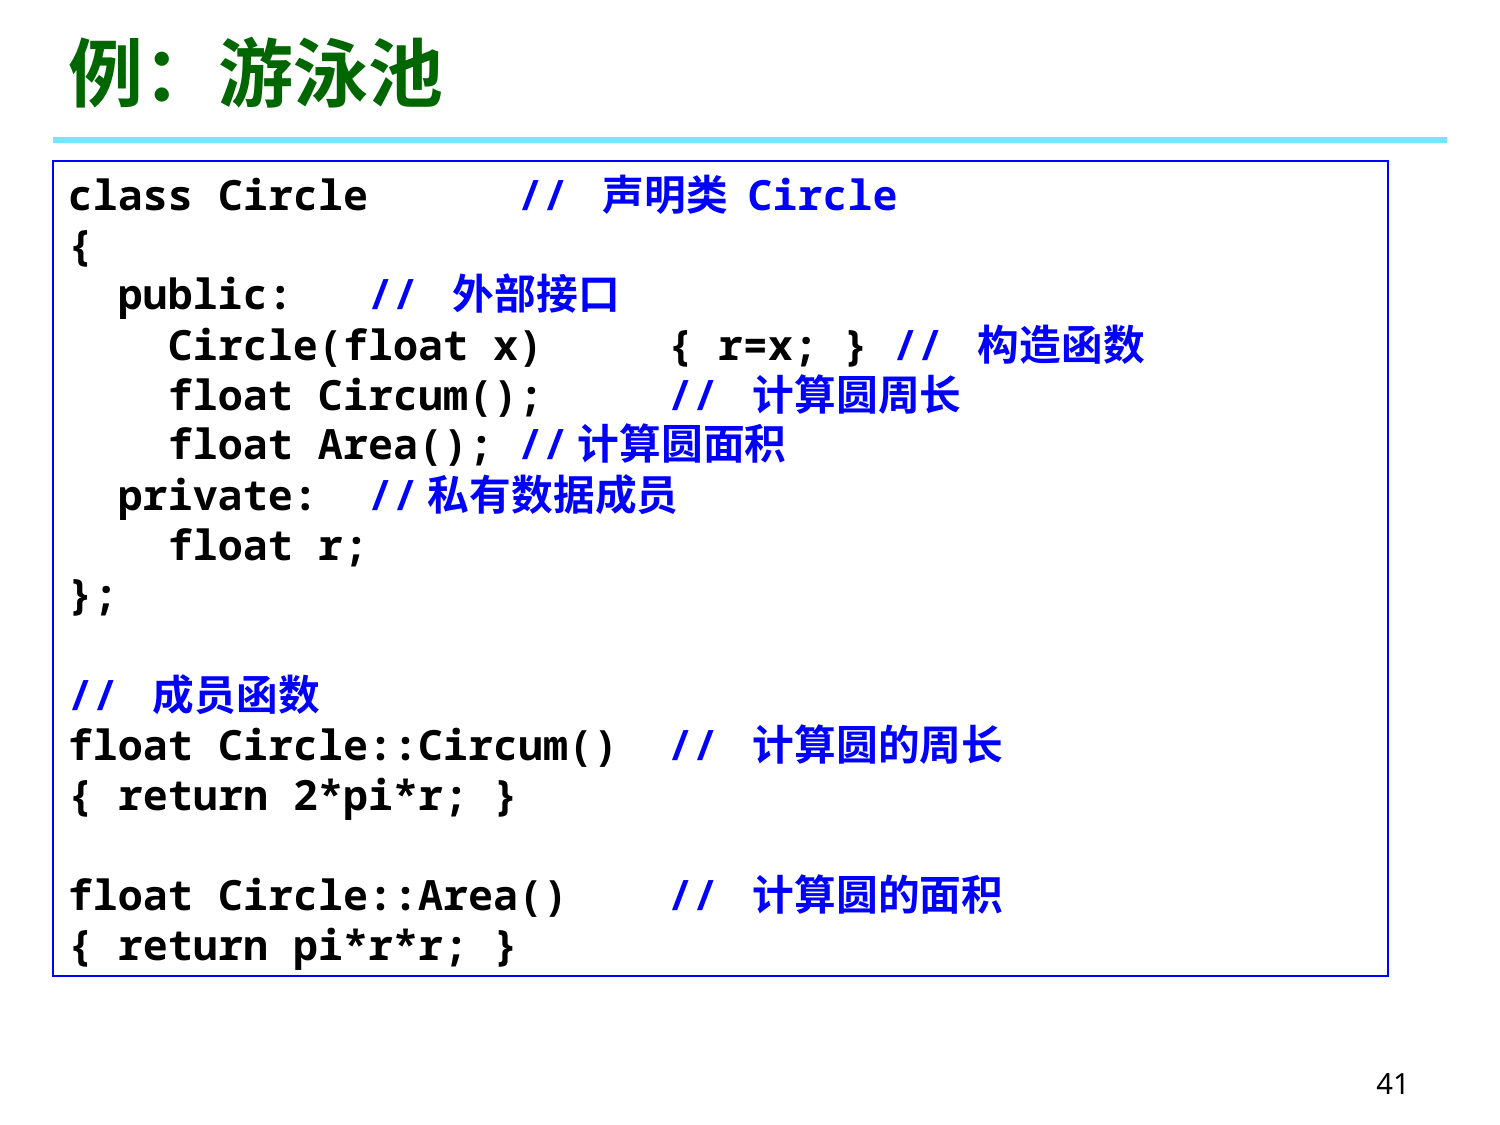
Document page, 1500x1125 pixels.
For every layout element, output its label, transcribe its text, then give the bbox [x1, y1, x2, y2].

slide_number 41 [1112, 1037, 1425, 1113]
title 例：游泳池 [53, 0, 857, 125]
text_box class Circle // 声明类 Circle { public: // 外部接口 Circle(float x) { r=x; } // 构造函数 float Circum(); // 计算圆周长 float Area(); //计算圆面积 private: //私有数据成员 float r; }; // 成员函数 float Circle::Circum() // 计算圆的周长 { return 2*pi*r; } float Circle::Area() // 计算圆的面积 { return pi*r*r; } [53, 160, 1388, 976]
